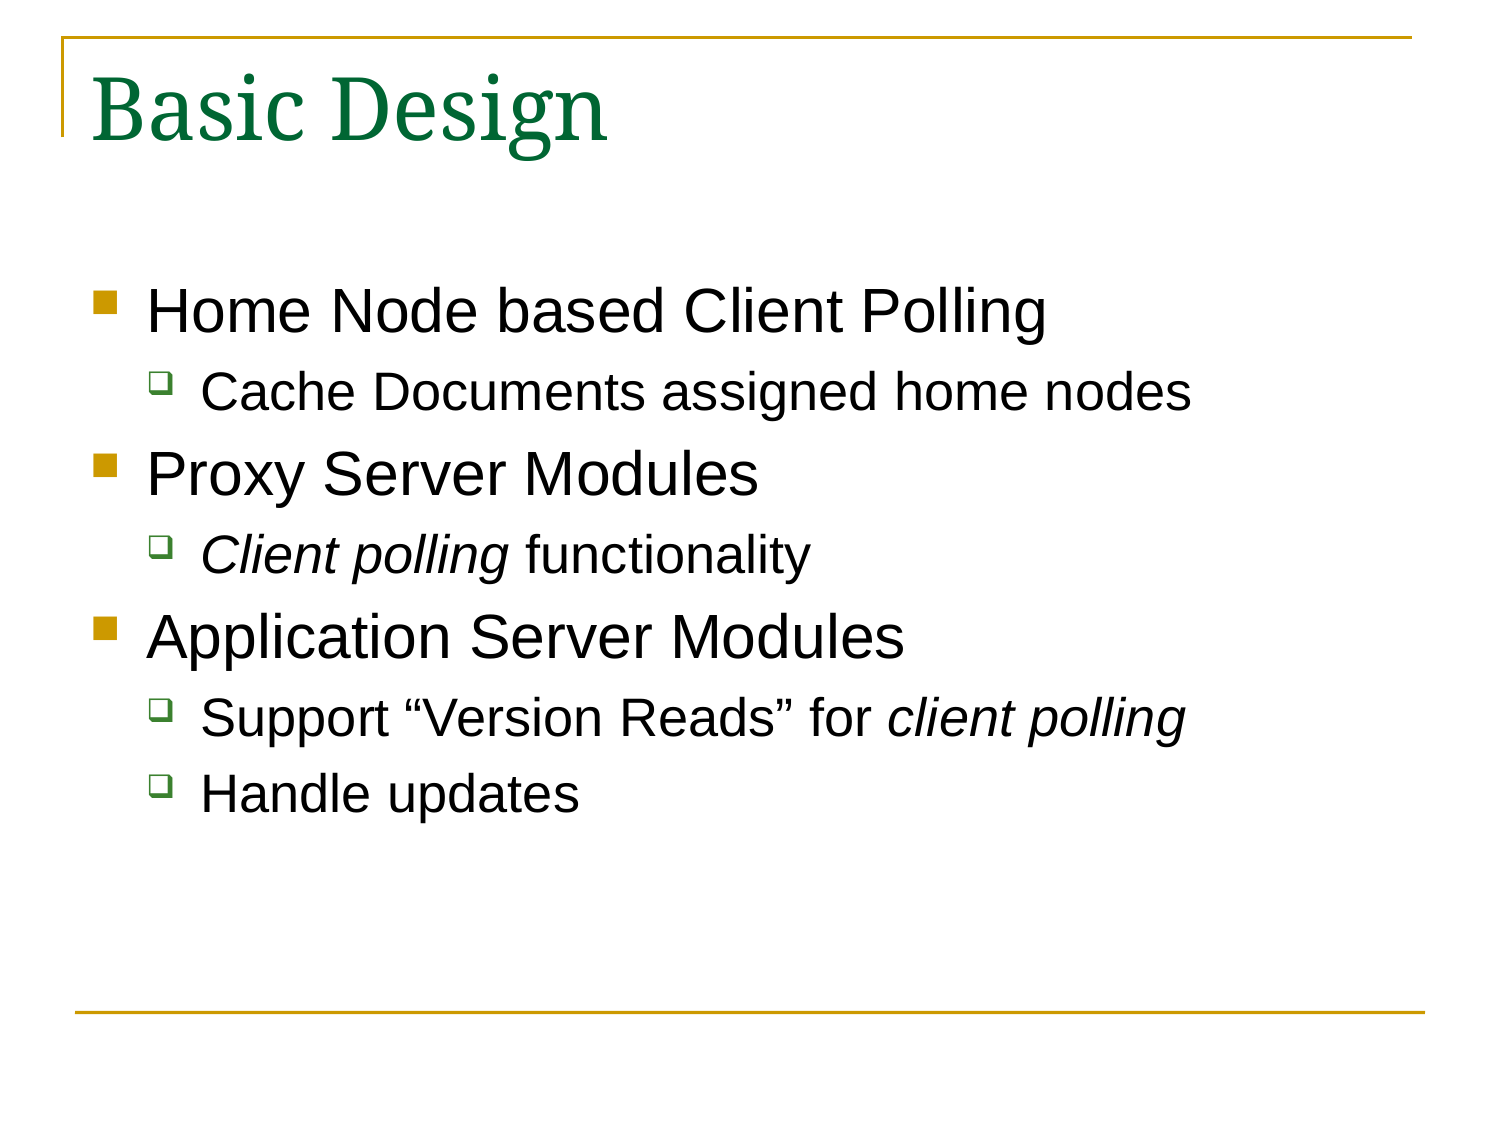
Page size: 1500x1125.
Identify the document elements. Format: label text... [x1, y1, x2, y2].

title Basic Design [75, 45, 1425, 233]
list Home Node based Client Polling Cache Documents assigned home nodes Proxy Server Modules Client polling functionality Application Server Modules Support “Version Reads” for client polling Handle updates [75, 262, 1425, 1006]
